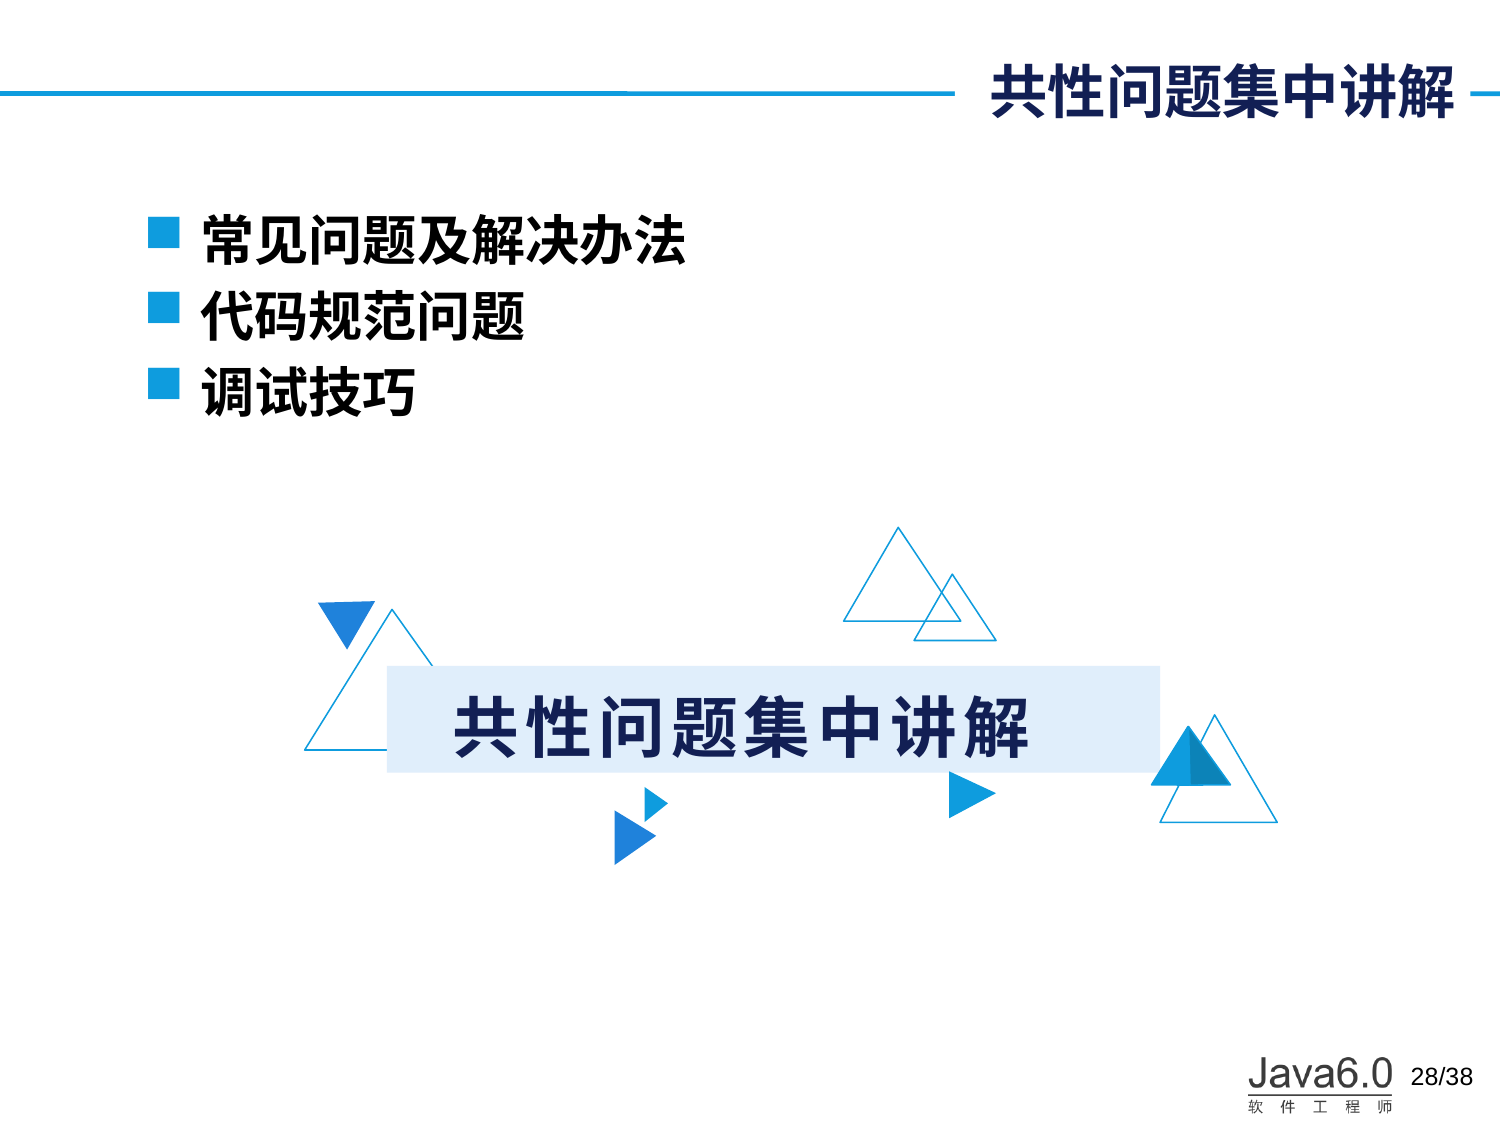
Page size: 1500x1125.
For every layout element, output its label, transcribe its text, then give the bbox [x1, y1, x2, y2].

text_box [304, 527, 1278, 866]
list 常见问题及解决办法 代码规范问题 调试技巧 [128, 199, 1383, 1043]
slide_number /38 [1138, 1053, 1489, 1114]
title 共性问题集中讲解 [954, 46, 1471, 133]
